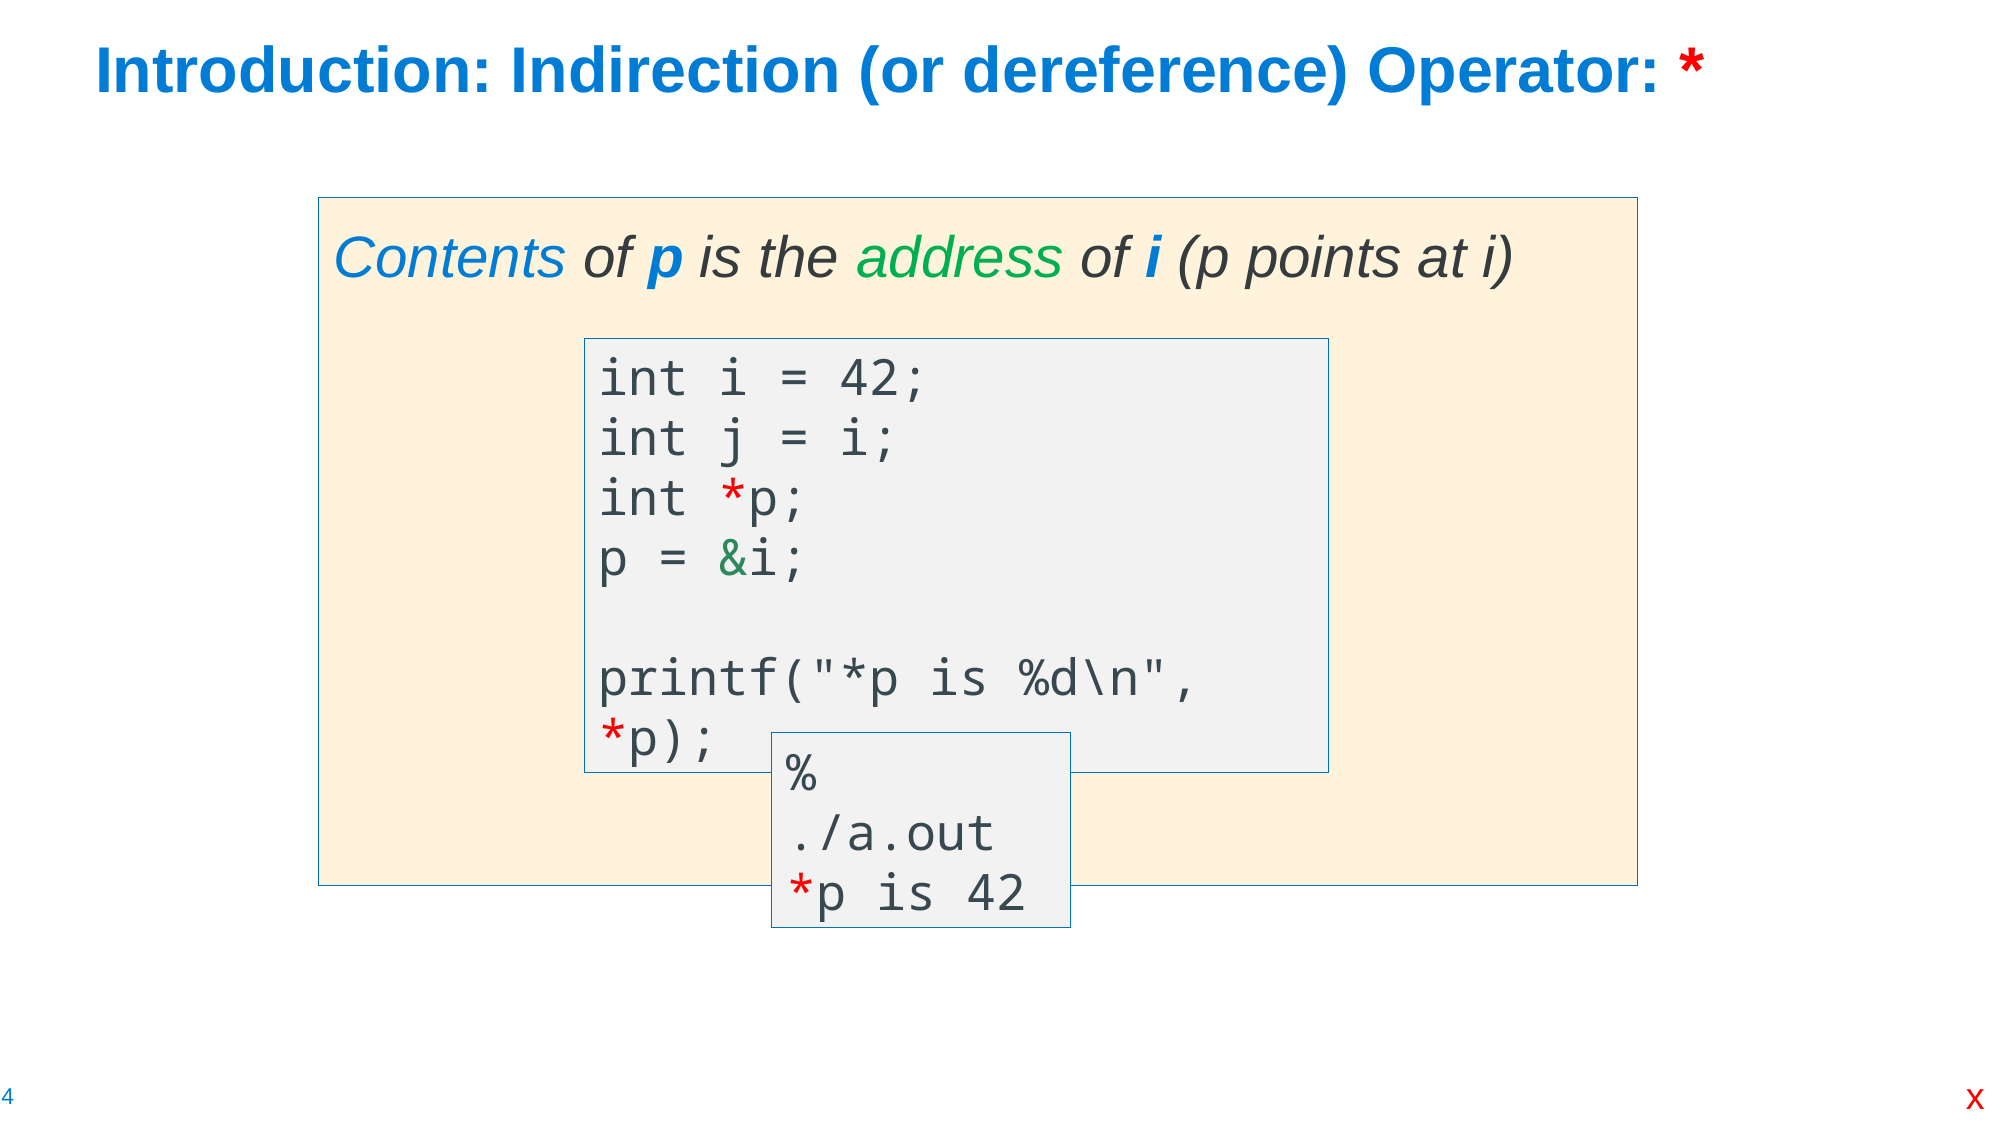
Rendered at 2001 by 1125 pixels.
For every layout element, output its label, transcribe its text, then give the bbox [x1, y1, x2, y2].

title Introduction: Indirection (or dereference) Operator: * [80, 48, 1805, 114]
list Contents of p is the address of i (p points at i) [318, 197, 1638, 886]
text_box % ./a.out *p is 42 [771, 732, 1071, 928]
text_box x [1951, 1064, 2000, 1125]
text_box int i = 42; int j = i; int *p; p = &i; printf("*p is %d\n", *p); [584, 338, 1329, 773]
